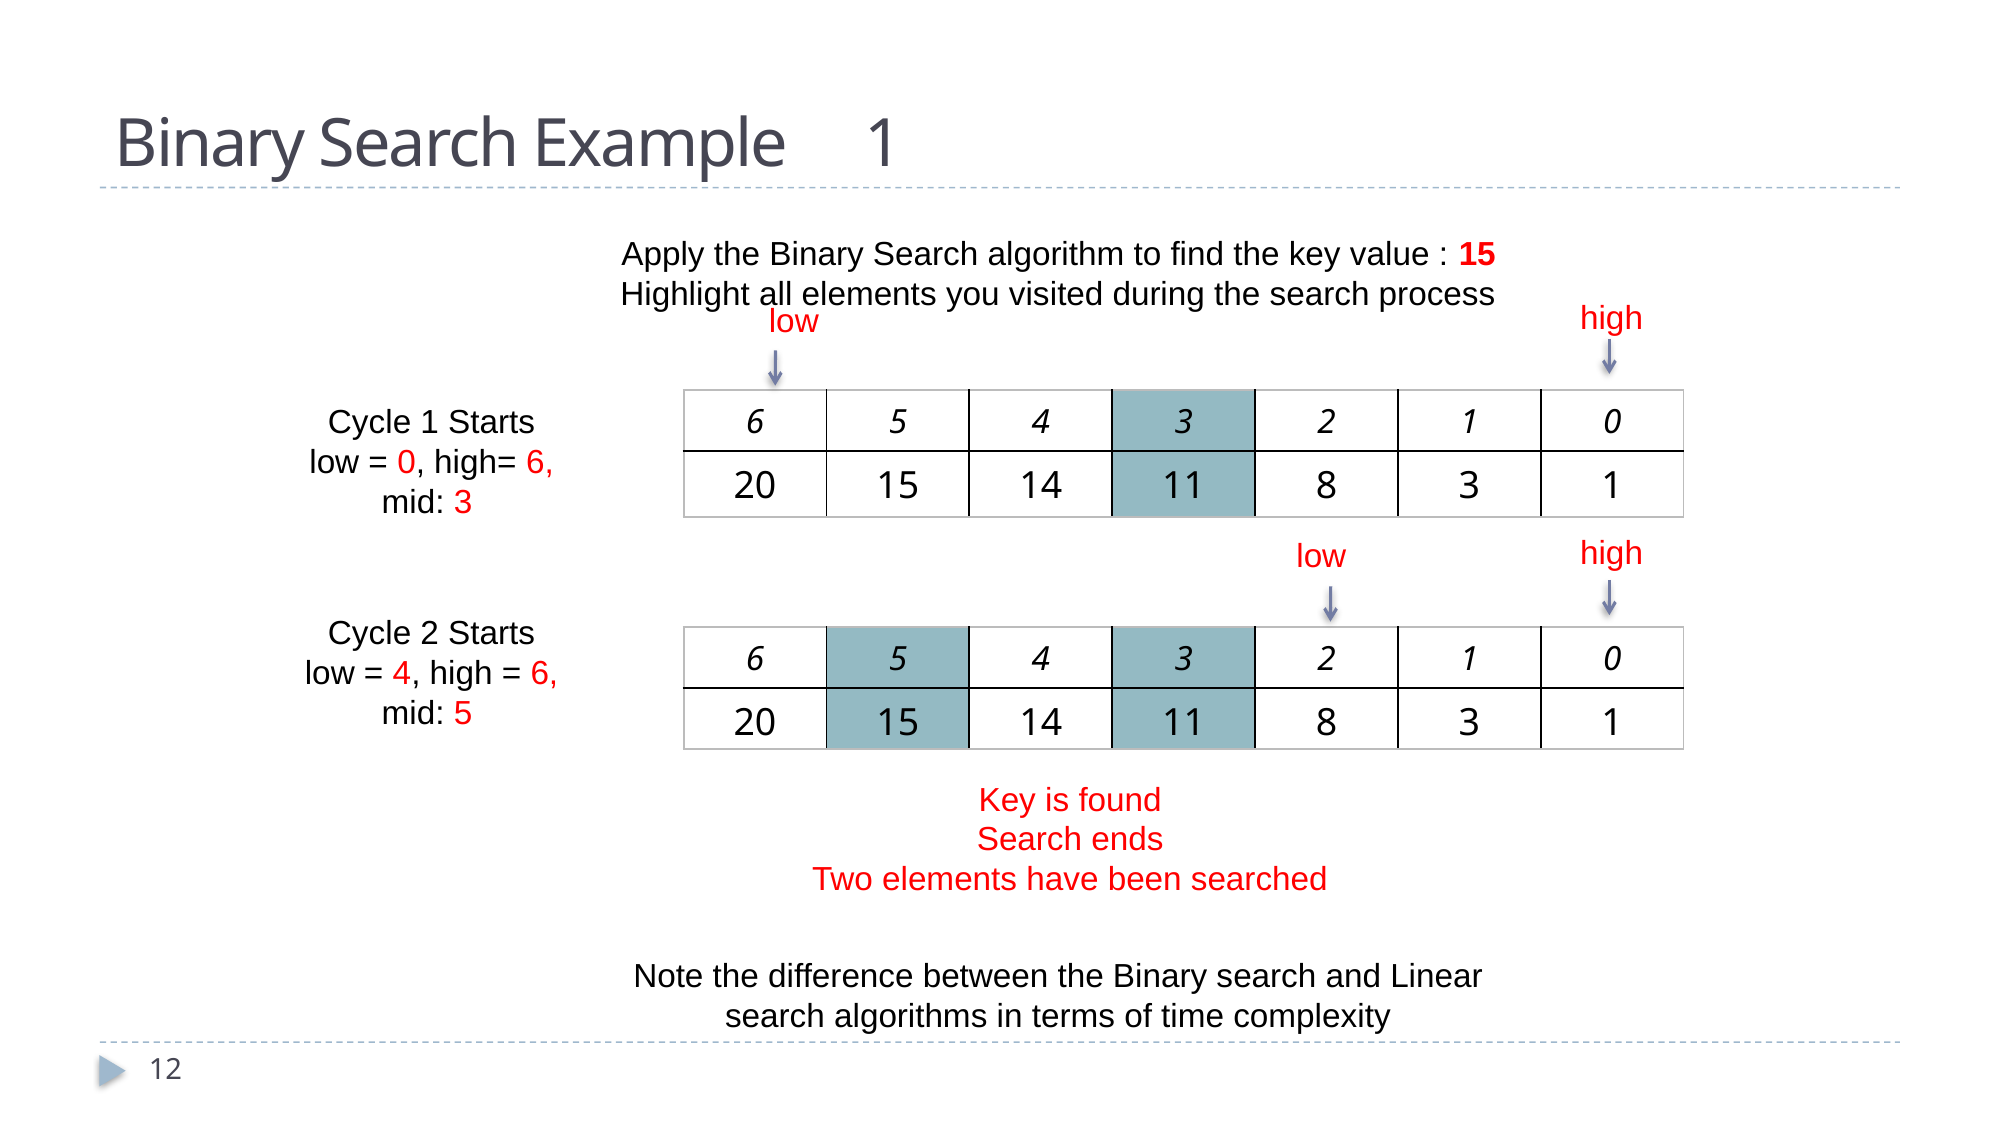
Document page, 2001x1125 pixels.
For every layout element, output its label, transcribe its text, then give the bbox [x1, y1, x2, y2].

table_header 1 [1399, 391, 1540, 450]
table_header 4 [970, 391, 1111, 450]
table_cell 15 [827, 689, 968, 748]
table_header 1 [1399, 628, 1540, 687]
table_cell 1 [1542, 689, 1683, 748]
slide_number 12 [133, 1042, 568, 1103]
table_header 2 [1256, 628, 1397, 687]
table_cell 8 [1256, 452, 1397, 516]
table_header 0 [1542, 391, 1683, 450]
text_box high [1565, 289, 1718, 344]
text_box Cycle 2 Starts low = 4, high = 6, mid: 5 [273, 604, 590, 739]
table_cell 14 [970, 452, 1111, 516]
table_cell 8 [1256, 689, 1397, 748]
text_box Key is found Search ends Two elements have been searched [730, 770, 1411, 905]
title Binary Search Example 1 [99, 24, 1900, 188]
text_box high [1565, 524, 1718, 579]
table_cell 20 [685, 689, 826, 748]
text_box low [753, 291, 864, 347]
table_header 5 [827, 391, 968, 450]
table_cell 11 [1113, 689, 1254, 748]
table_cell 11 [1113, 452, 1254, 516]
text_box Note the difference between the Binary search and Linear search algorithms in terms of time complexity [566, 946, 1551, 1042]
table_header 4 [970, 628, 1111, 687]
table_header 3 [1113, 628, 1254, 687]
table_header 6 [685, 391, 826, 450]
table_cell 20 [685, 452, 826, 516]
table_header 3 [1113, 391, 1254, 450]
text_box Apply the Binary Search algorithm to find the key value : 15 Highlight all elements you visited during the search process [566, 224, 1551, 320]
table_cell 15 [827, 452, 968, 516]
text_box low [1281, 526, 1392, 582]
table_cell 3 [1399, 689, 1540, 748]
table_header 5 [827, 628, 968, 687]
table_cell 14 [970, 689, 1111, 748]
table_cell 1 [1542, 452, 1683, 516]
table_header 2 [1256, 391, 1397, 450]
table_header 0 [1542, 628, 1683, 687]
text_box Cycle 1 Starts low = 0, high= 6, mid: 3 [273, 393, 590, 528]
table_header 6 [685, 628, 826, 687]
table_cell 3 [1399, 452, 1540, 516]
